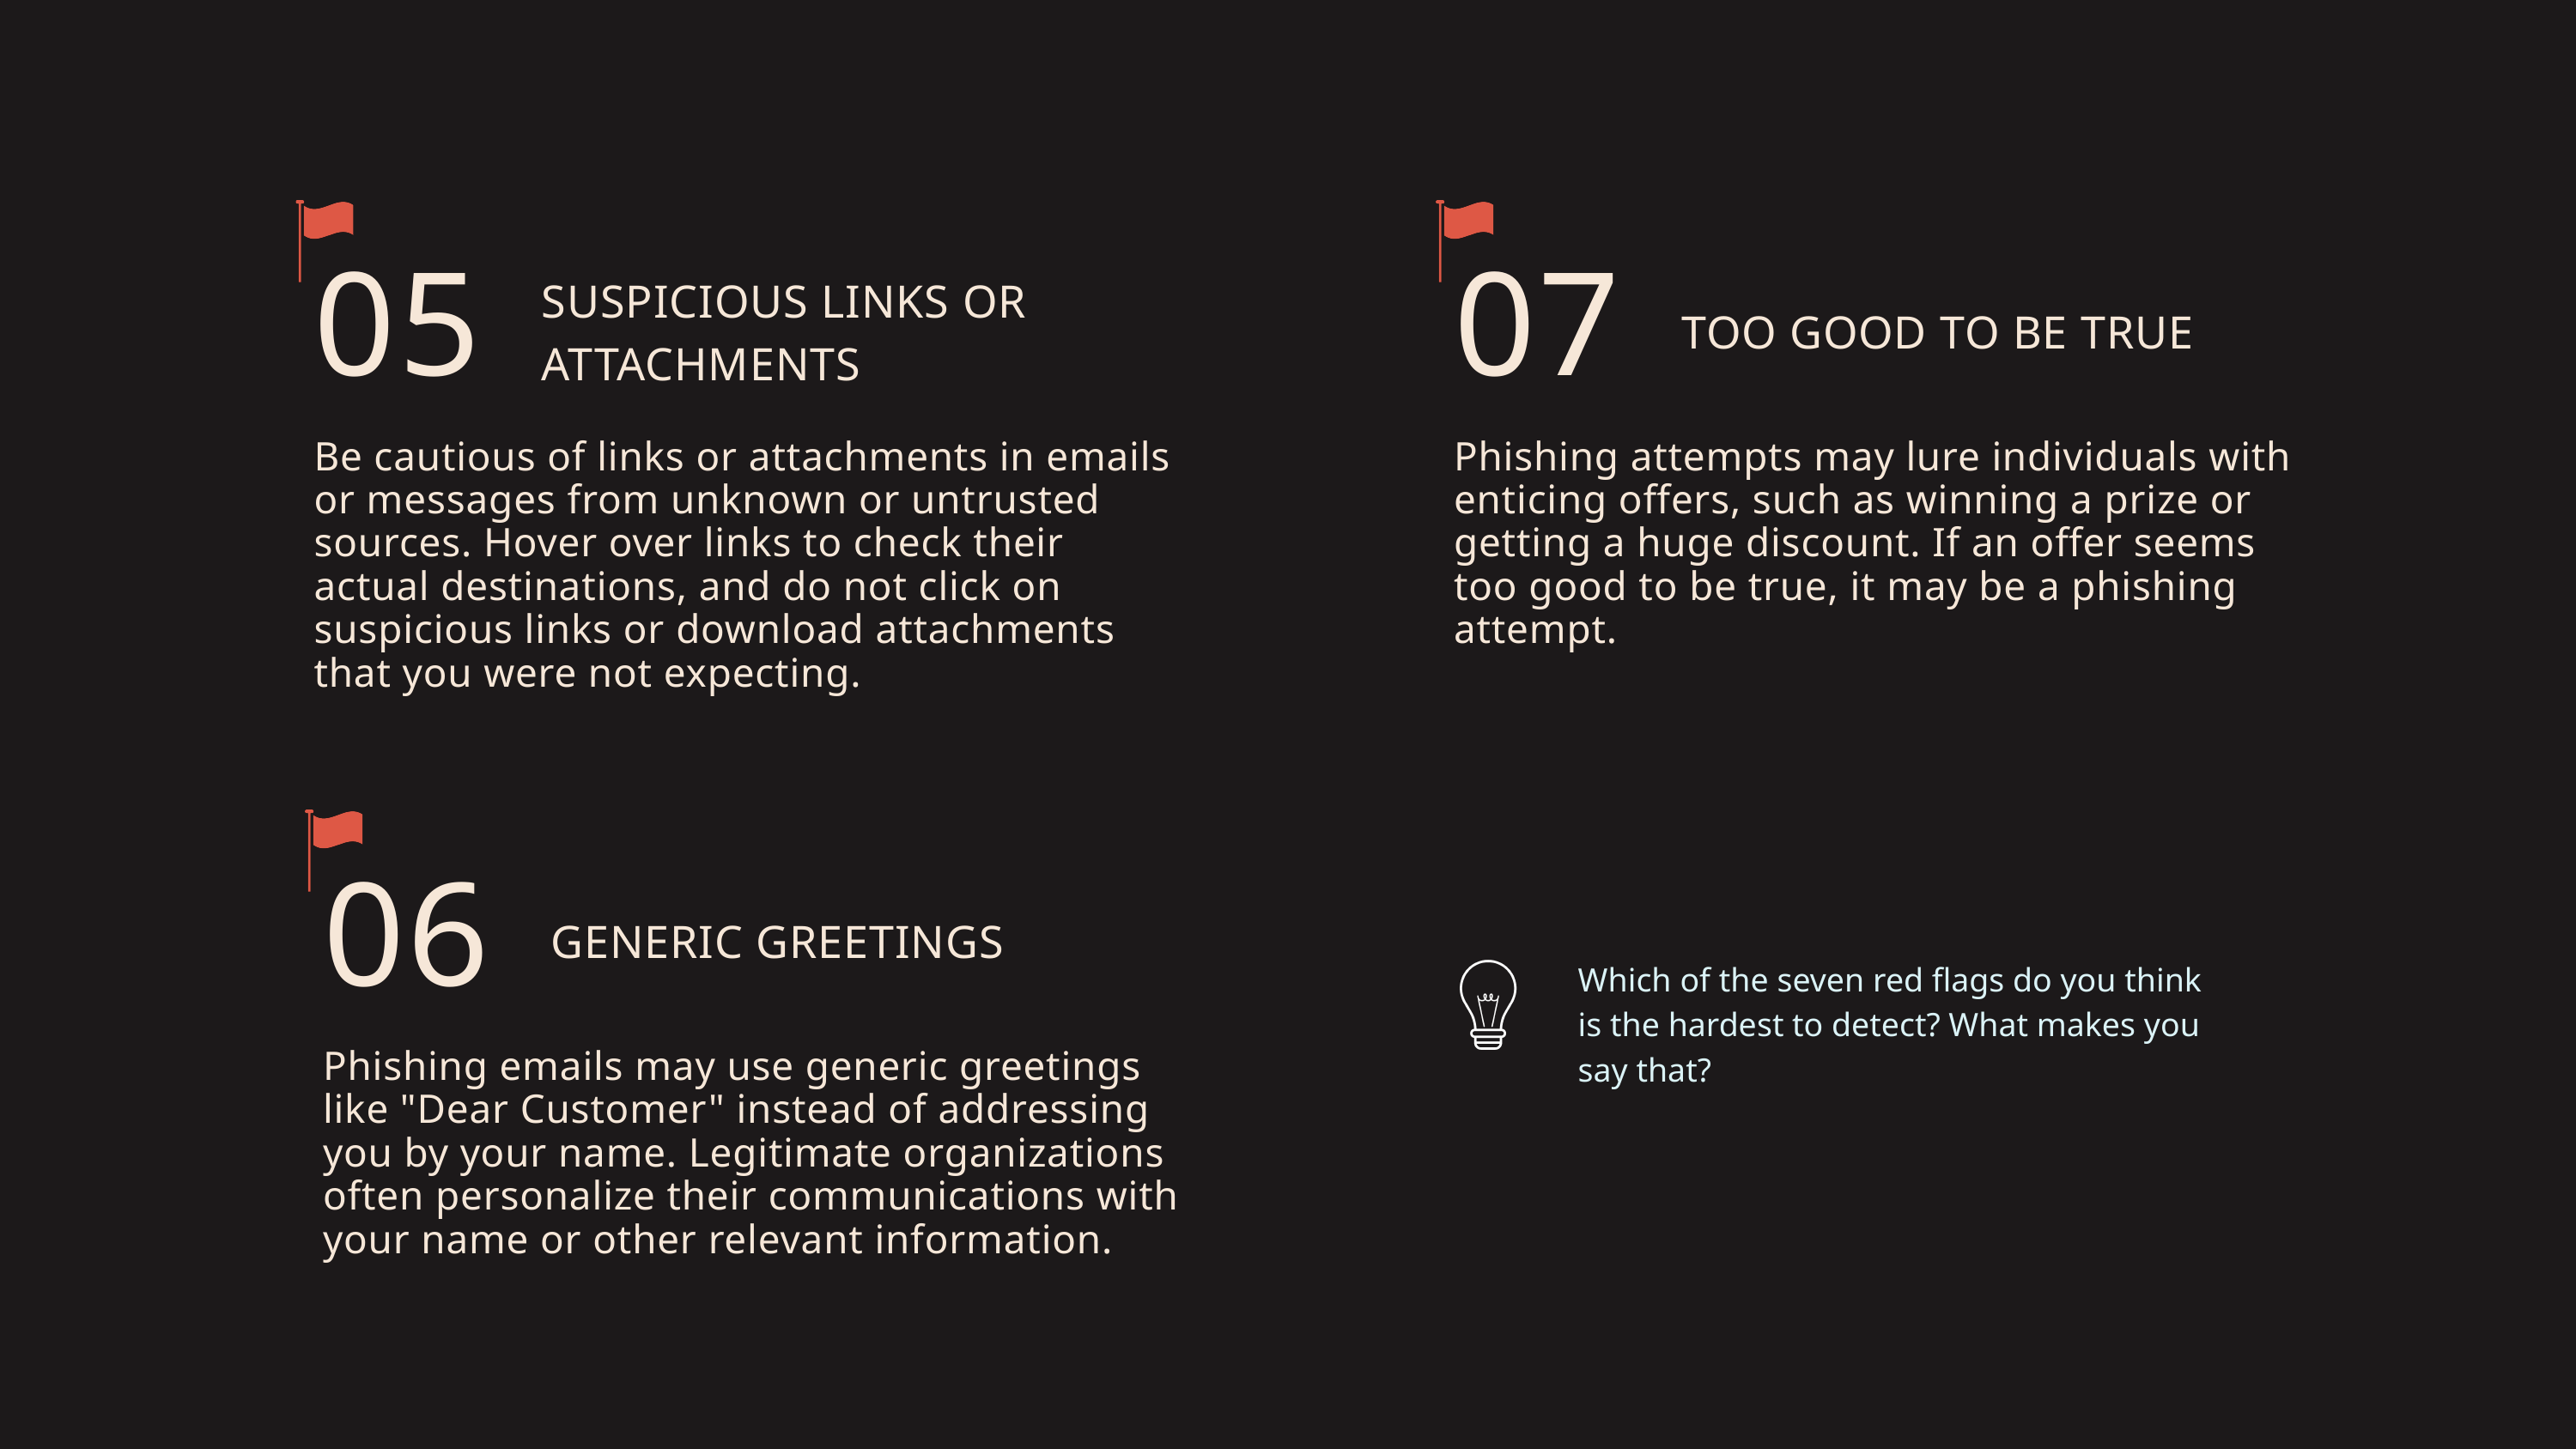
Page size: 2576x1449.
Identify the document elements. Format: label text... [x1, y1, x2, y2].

text_box Be cautious of links or attachments in emails or messages from unknown or untrusted sources. Hover over links to check their actual destinations, and do not click on suspicious links or download attachments that you were not expecting. [313, 434, 1174, 695]
text_box [295, 200, 354, 282]
text_box Phishing attempts may lure individuals with enticing offers, such as winning a prize or getting a huge discount. If an offer seems too good to be true, it may be a phishing attempt. [1454, 434, 2314, 652]
picture [1435, 936, 1540, 1050]
text_box Which of the seven red flags do you think is the hardest to detect? What makes you say that? [1577, 952, 2205, 1088]
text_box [313, 240, 1175, 413]
text_box Phishing emails may use generic greetings like "Dear Customer" instead of addressing you by your name. Legitimate organizations often personalize their communications with your name or other relevant information. [323, 1045, 1183, 1262]
text_box [1436, 200, 1494, 282]
text_box [305, 809, 363, 892]
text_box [1453, 240, 2314, 413]
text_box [322, 850, 1183, 1022]
